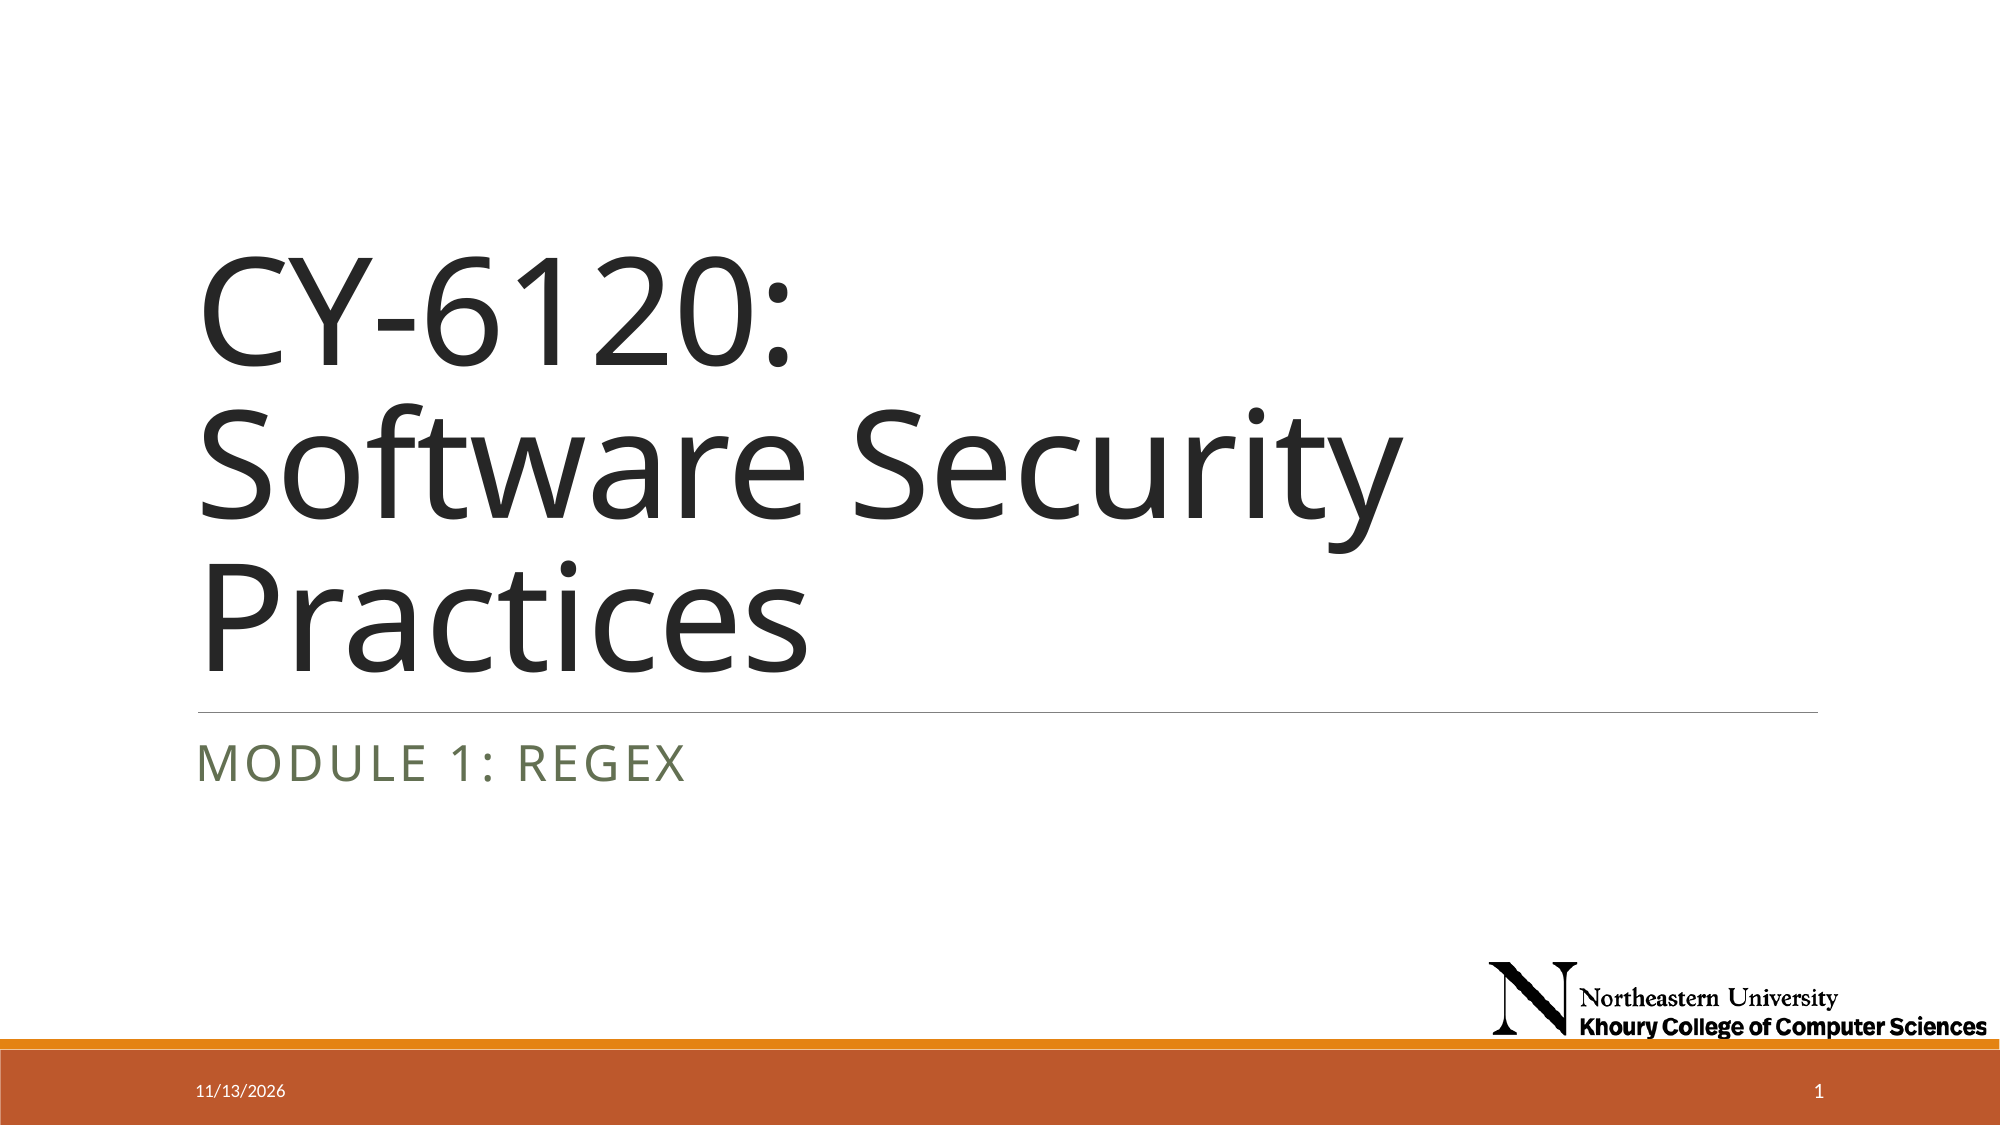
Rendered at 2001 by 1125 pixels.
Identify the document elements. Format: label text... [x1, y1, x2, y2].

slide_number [180, 1059, 586, 1120]
subtitle Module 1: regex [180, 730, 1831, 919]
slide_number 1 [1624, 1059, 1840, 1120]
title CY-6120: Software Security Practices [180, 124, 1830, 710]
picture [1488, 962, 1987, 1039]
